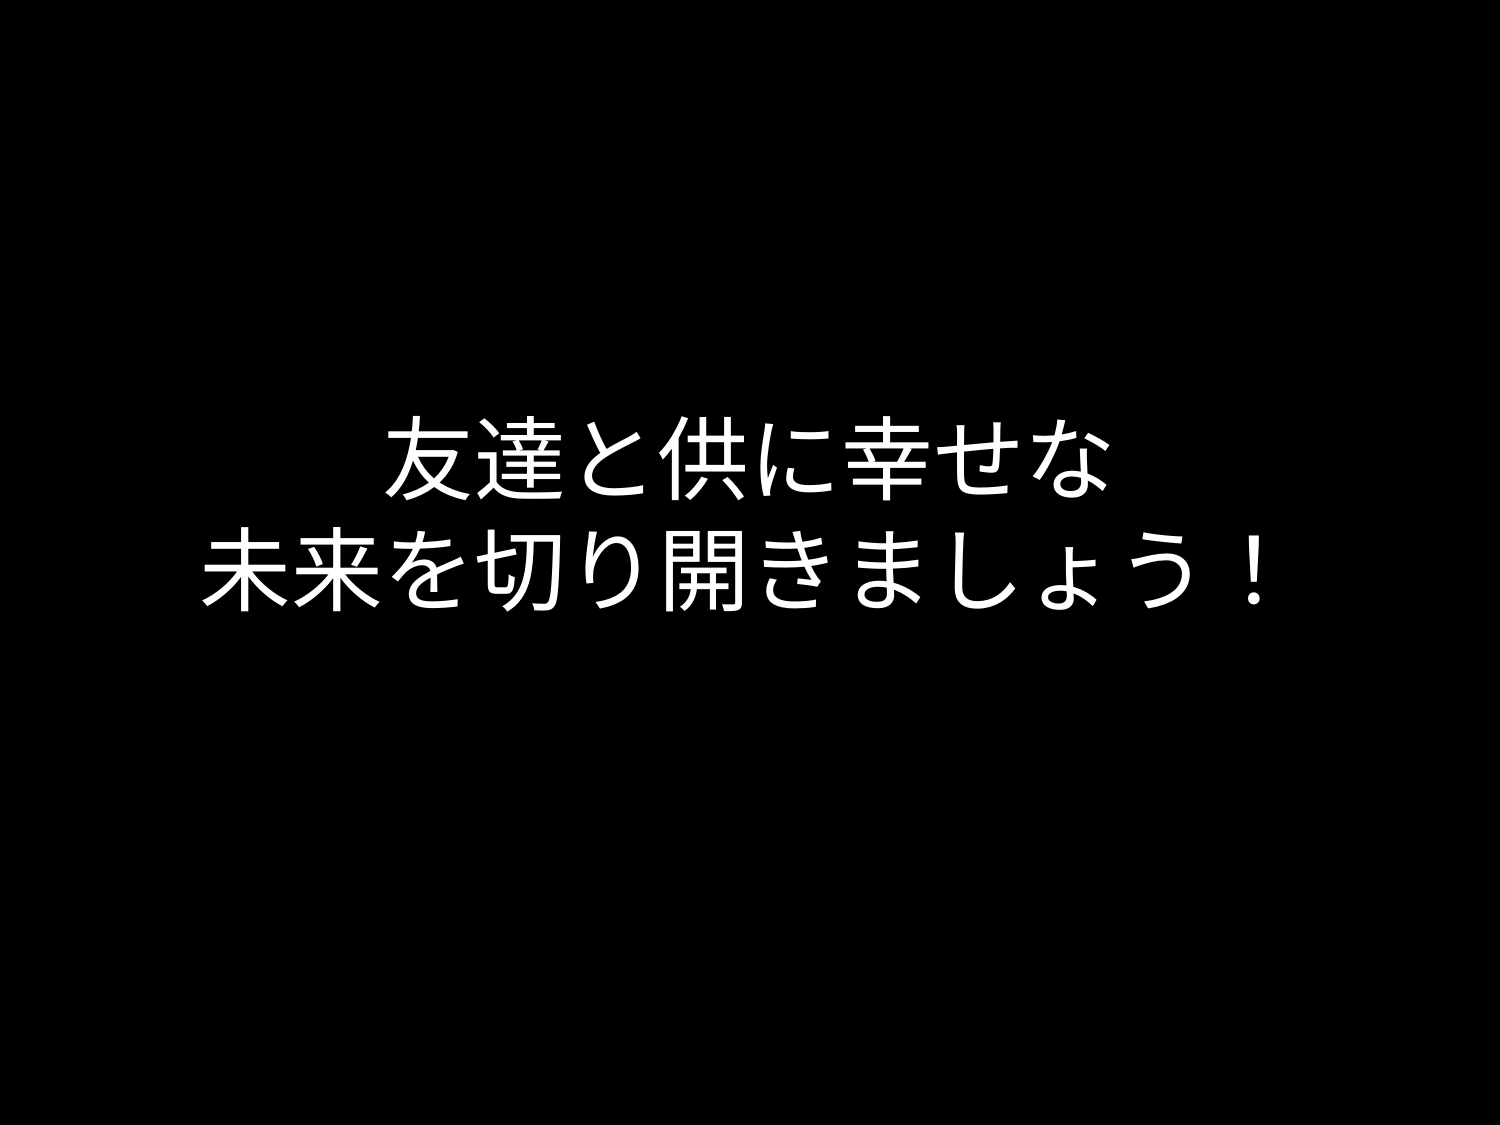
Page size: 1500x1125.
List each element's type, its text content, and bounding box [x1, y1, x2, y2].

title 友達と供に幸せな 未来を切り開きましょう！ [75, 178, 1425, 847]
